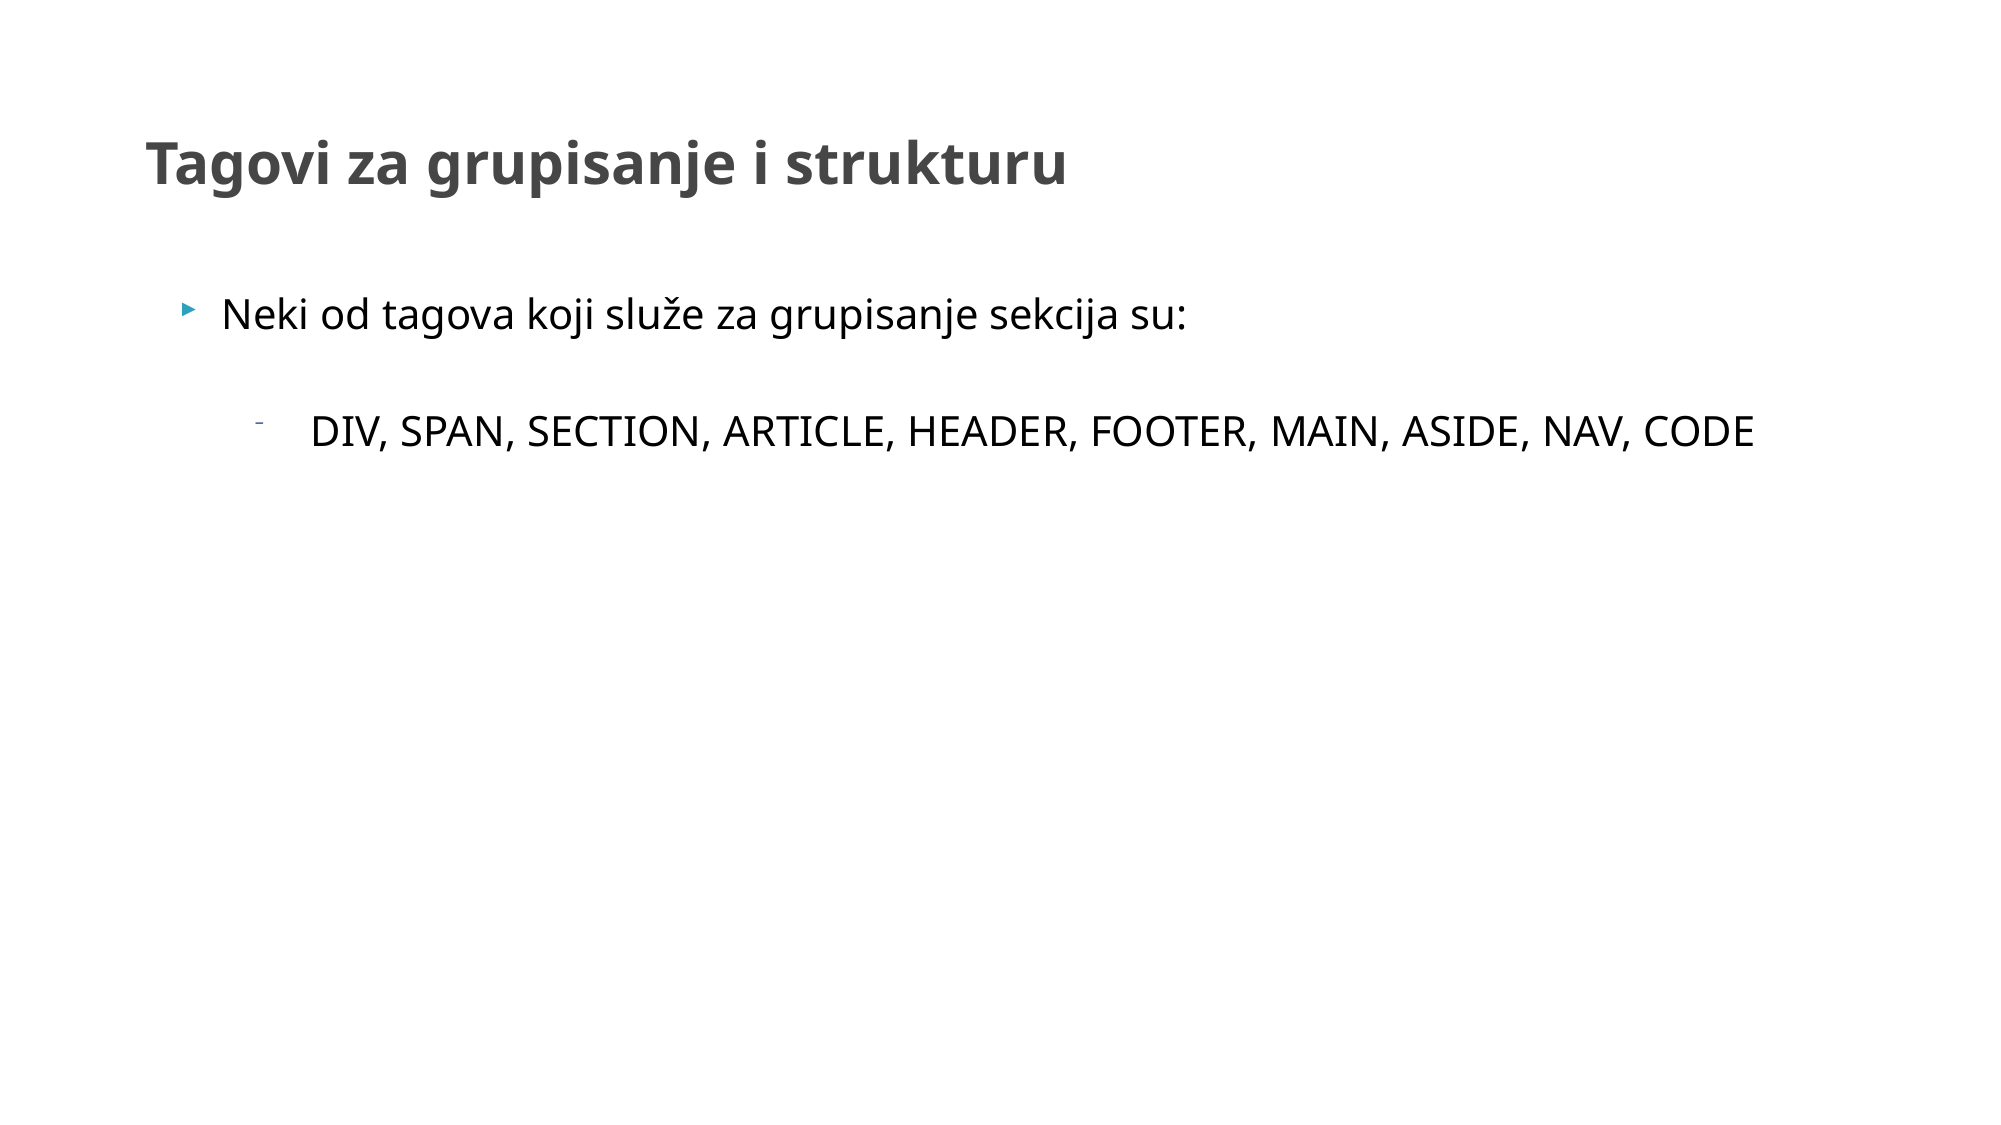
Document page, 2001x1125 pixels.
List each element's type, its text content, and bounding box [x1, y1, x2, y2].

text_box Tagovi za grupisanje i strukturu [130, 52, 1842, 270]
text_box Neki od tagova koji služe za grupisanje sekcija su: DIV, SPAN, SECTION, ARTICLE, HEADER, FOOTER, MAIN, ASIDE, NAV, CODE [146, 227, 1858, 946]
